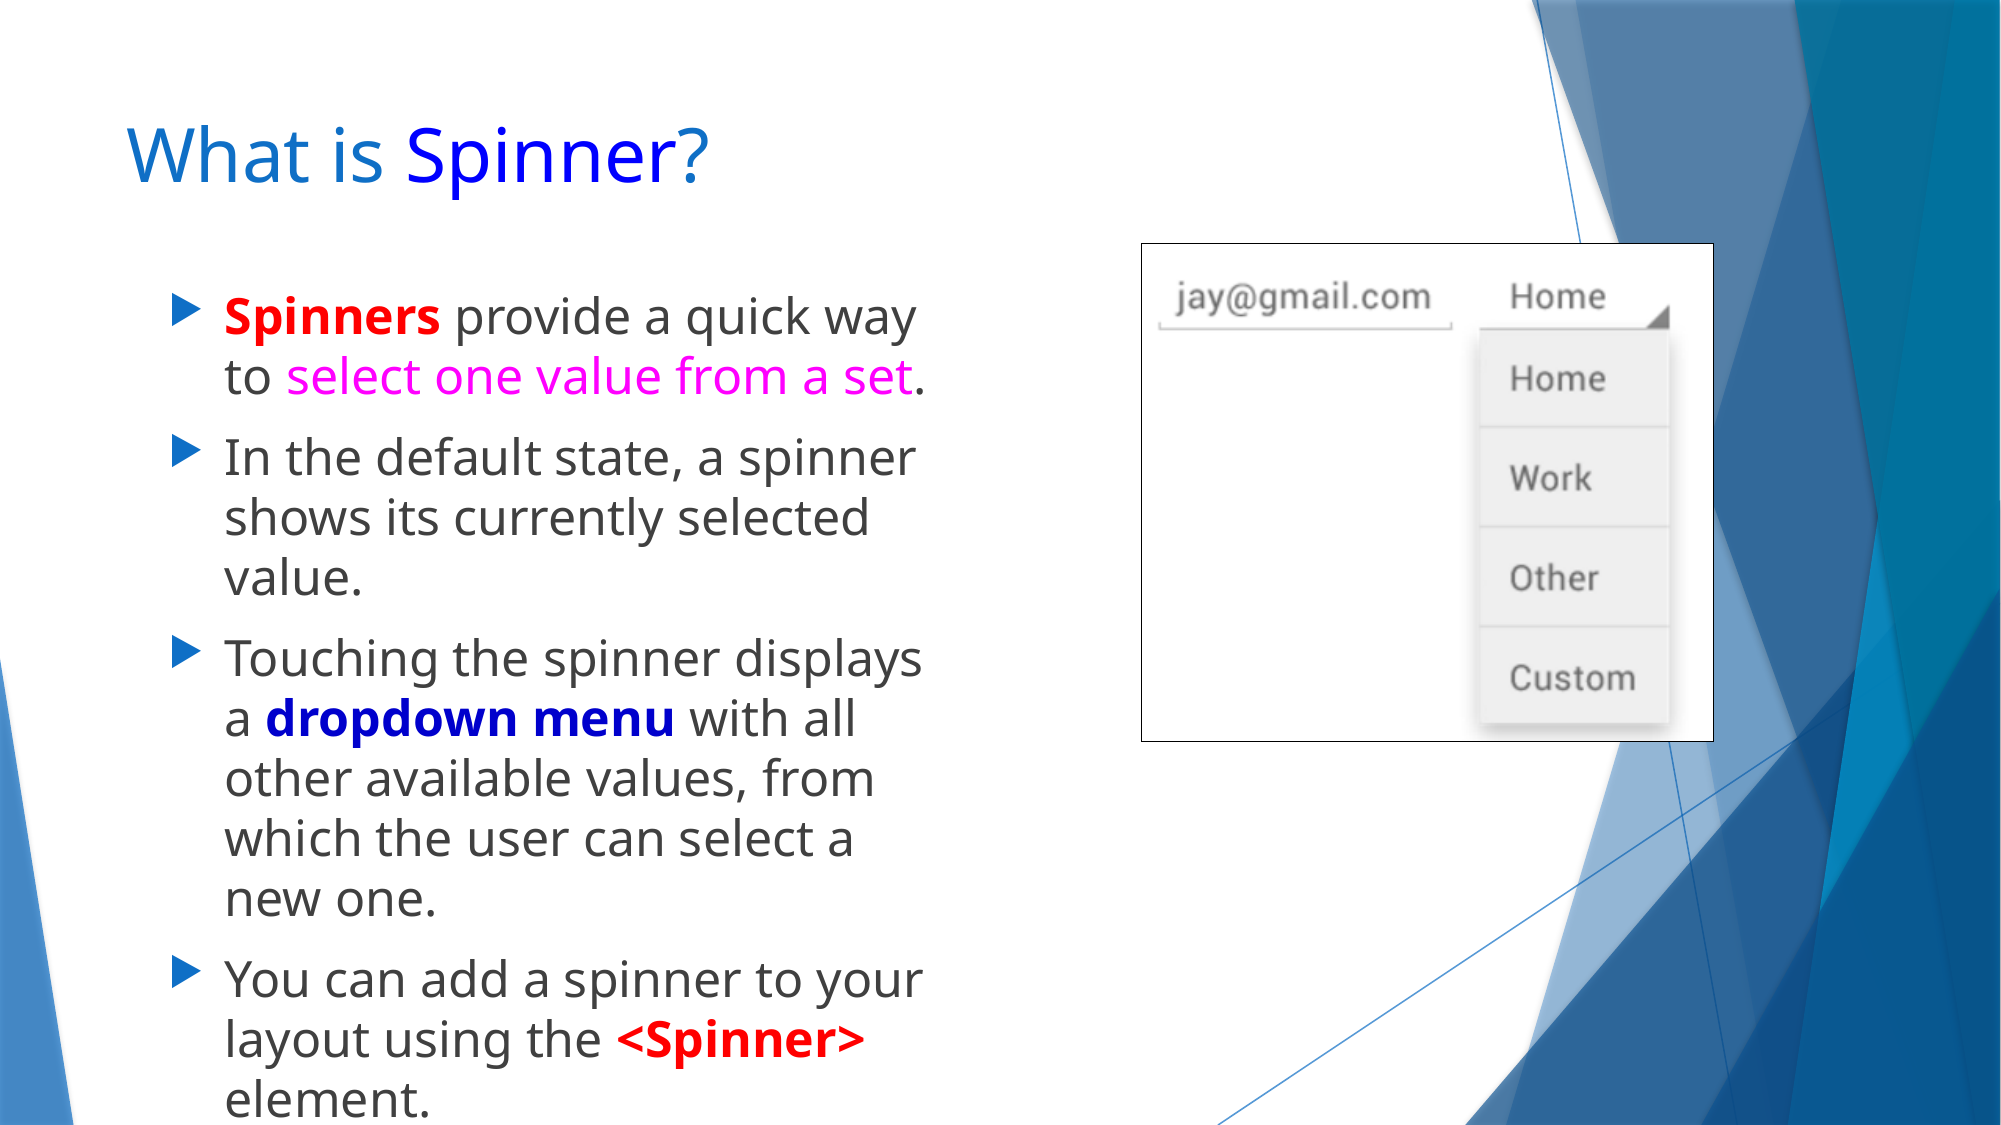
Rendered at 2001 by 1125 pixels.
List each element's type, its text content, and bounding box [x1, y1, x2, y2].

list Spinners provide a quick way to select one value from a set. In the default state, a spinner shows its currently selected value. Touching the spinner displays a dropdown menu with all other available values, from which the user can select a new one. You can add a spinner to your layout using the <Spinner> element. [153, 277, 970, 1105]
title What is Spinner? [111, 99, 1522, 317]
picture [1141, 242, 1715, 743]
